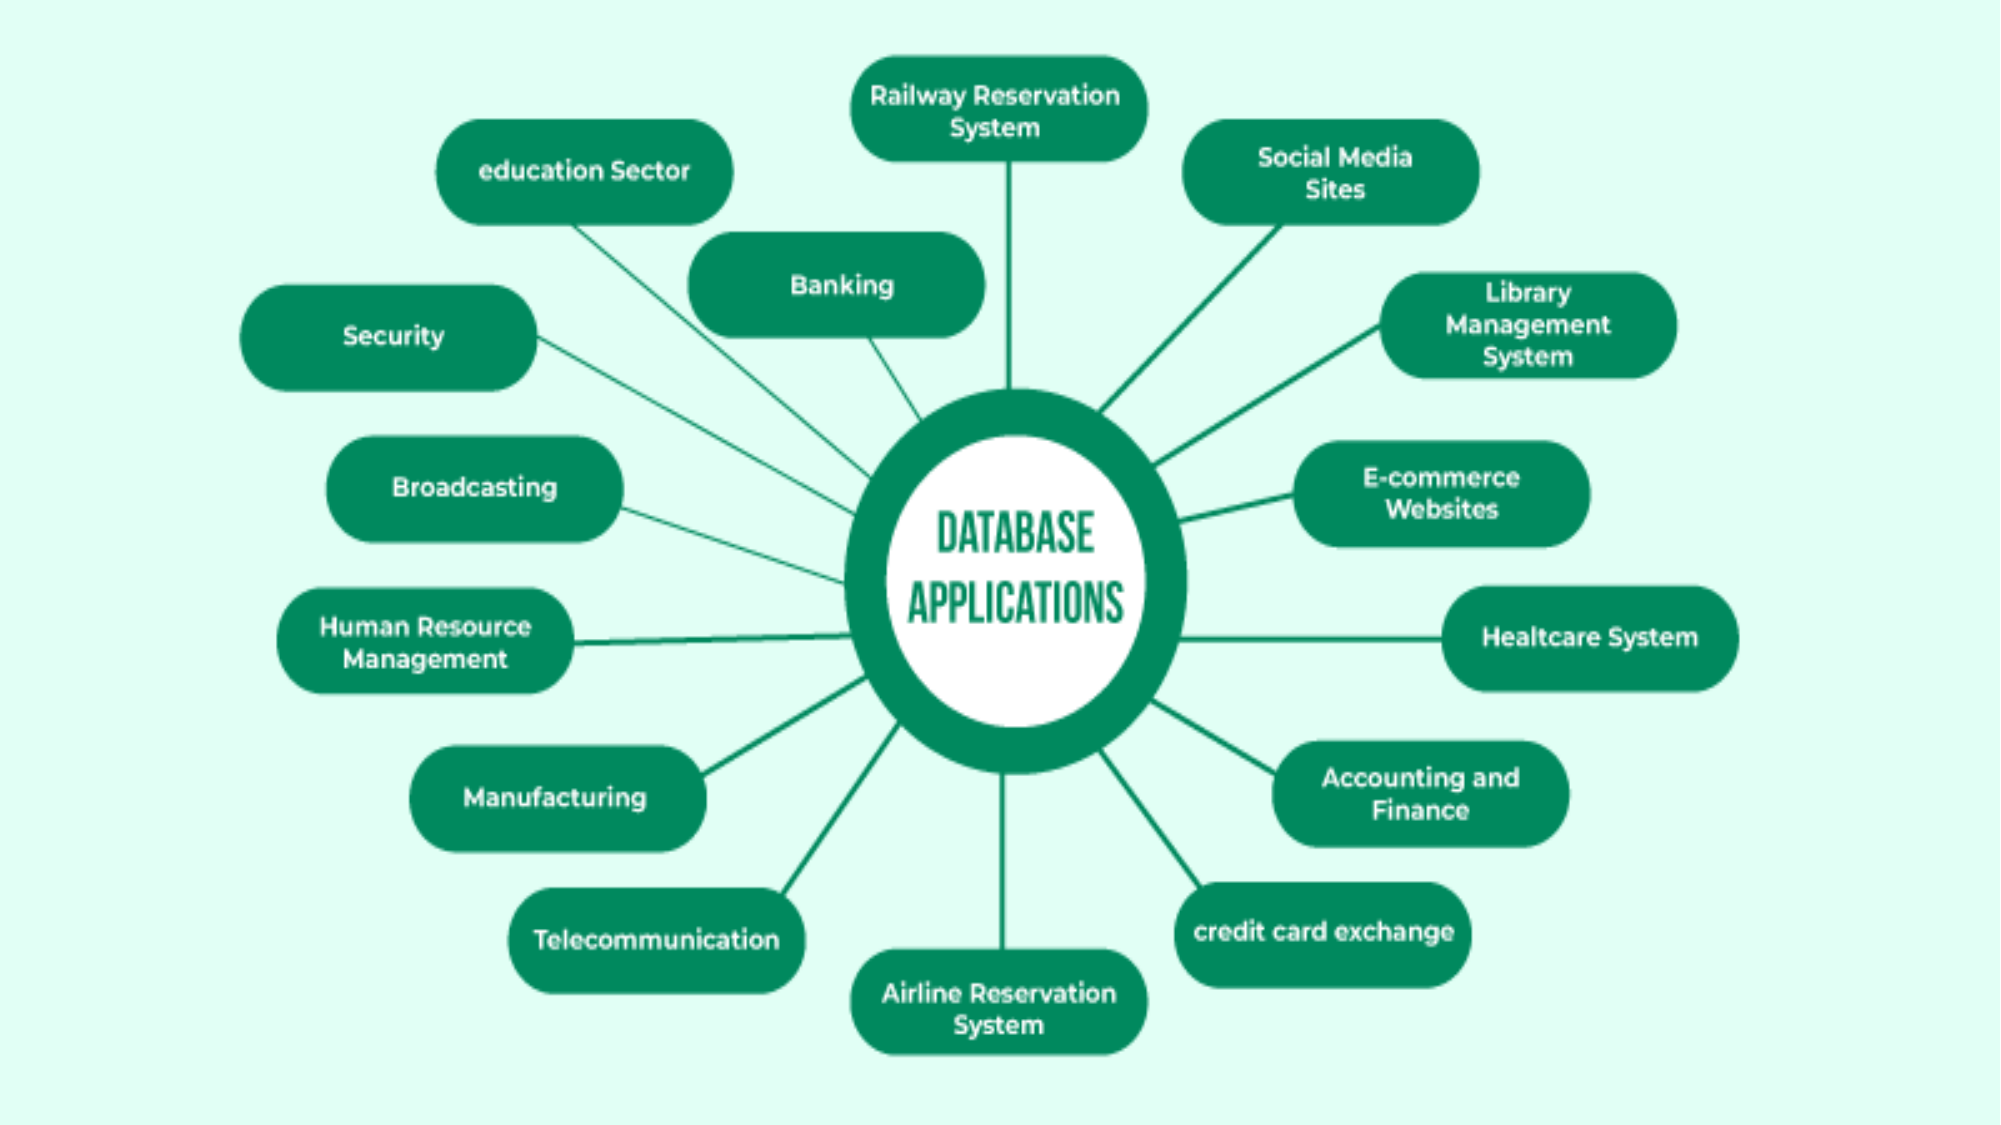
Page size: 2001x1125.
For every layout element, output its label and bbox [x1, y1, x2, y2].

list [0, 0, 2000, 1125]
